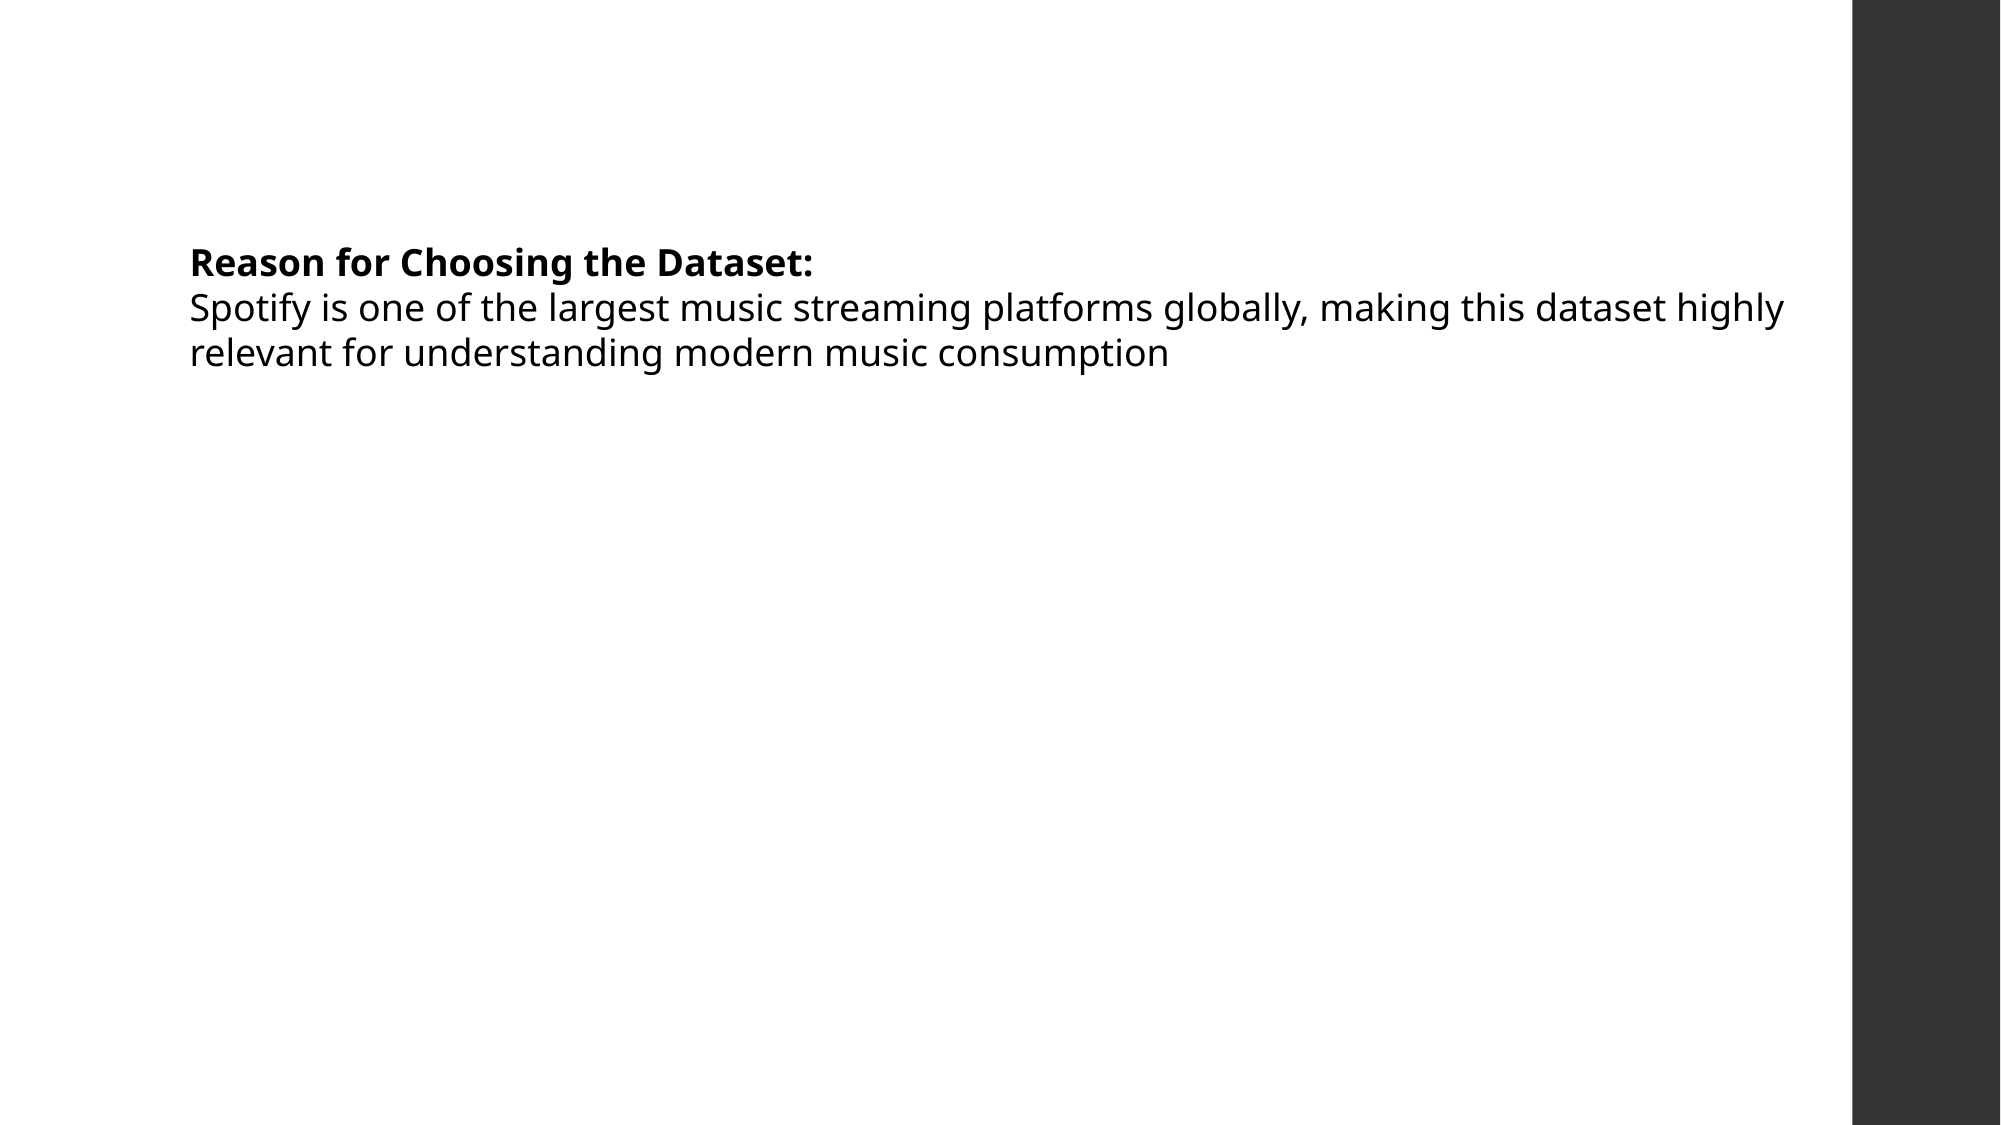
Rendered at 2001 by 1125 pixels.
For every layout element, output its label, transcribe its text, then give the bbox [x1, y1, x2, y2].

text_box Reason for Choosing the Dataset: Spotify is one of the largest music streaming platforms globally, making this dataset highly relevant for understanding modern music consumption [174, 231, 1871, 382]
